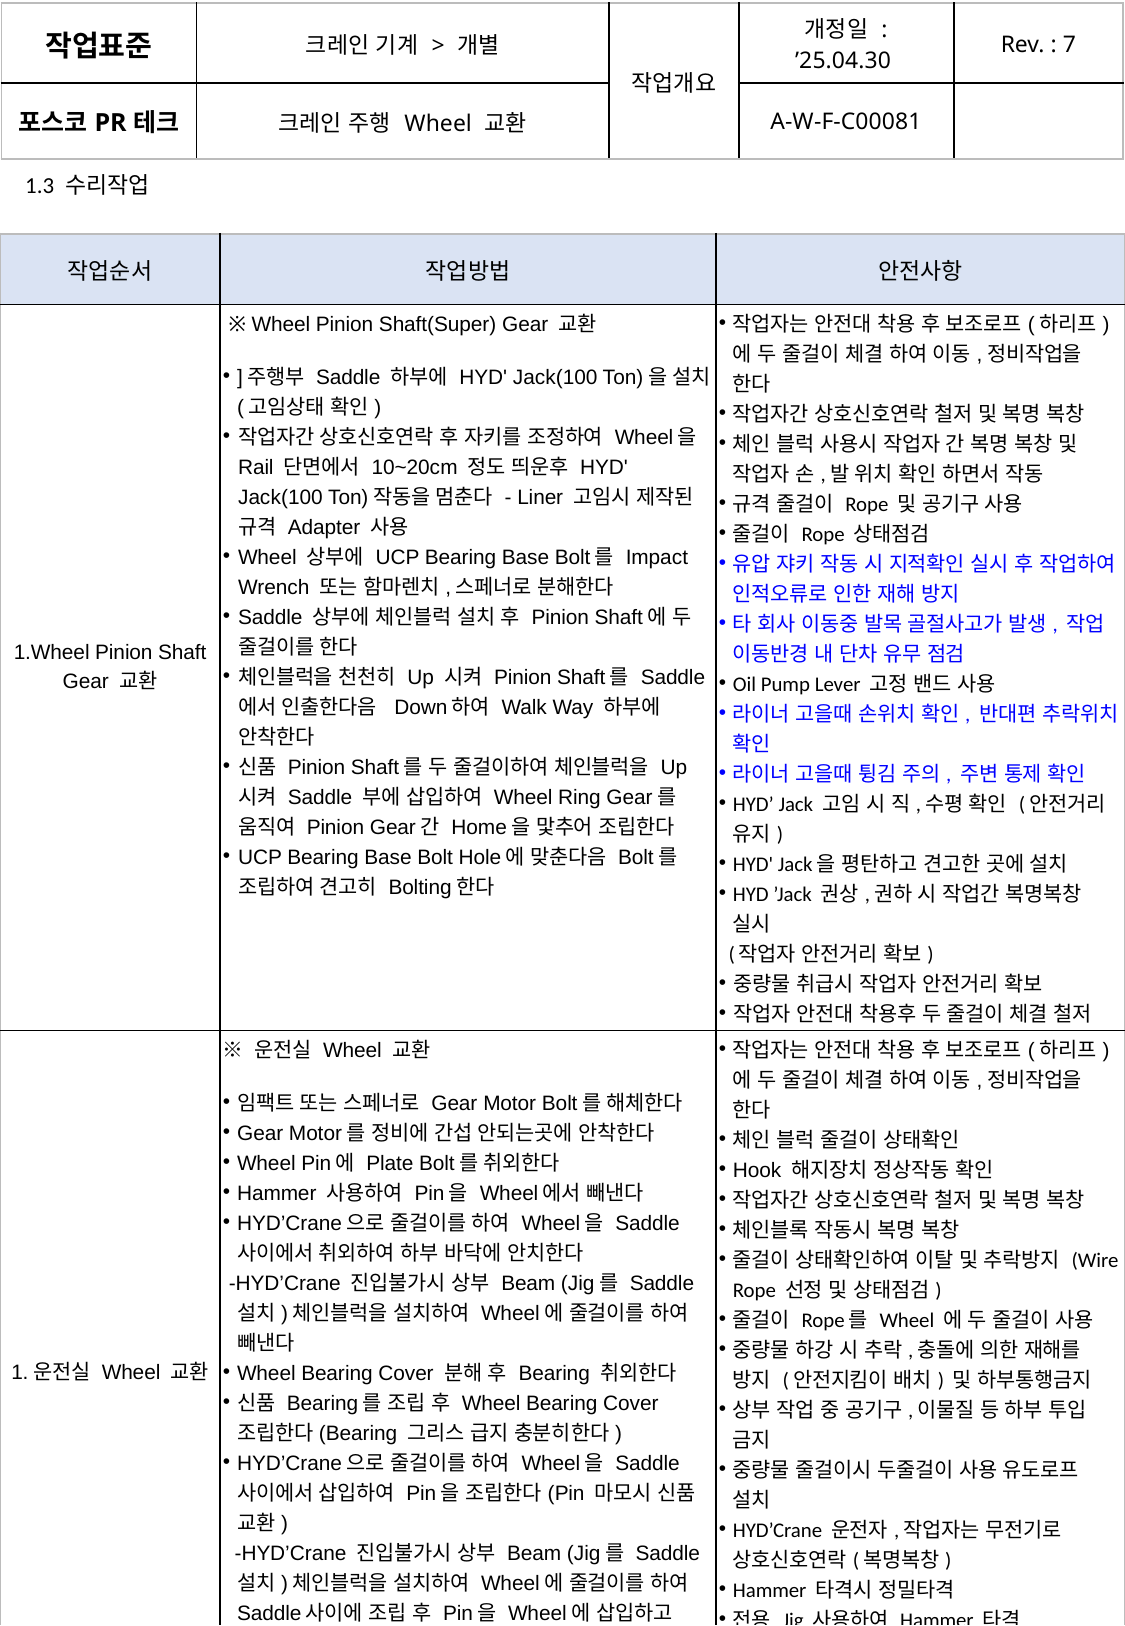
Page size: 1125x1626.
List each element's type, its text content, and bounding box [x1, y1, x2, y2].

table_cell 1.Wheel Pinion Shaft Gear 교환 [1, 305, 219, 1030]
table_header 안전사항 [717, 235, 1124, 304]
table_cell 1.운전실 Wheel 교환 [1, 1031, 219, 1625]
table_cell ※ 운전실 Wheel 교환 임팩트 또는 스페너로 Gear Motor Bolt를 해체한다 Gear Motor를 정비에 간섭 안되는곳에 안착한다 Wheel Pin에 Plate Bolt를 취외한다 Hammer 사용하여 Pin을 Wheel에서 빼낸다 HYD’Crane으로 줄걸이를 하여 Wheel을 Saddle사이에서 취외하여 하부 바닥에 안치한다 -HYD’Crane 진입불가시 상부 Beam (Jig를 Saddle 설치)체인블럭을 설치하여 Wheel에 줄걸이를 하여 빼낸다 Wheel Bearing Cover 분해 후 Bearing 취외한다 신품 Bearing를 조립 후 Wheel Bearing Cover 조립한다(Bearing 그리스 급지 충분히한다) HYD’Crane으로 줄걸이를 하여 Wheel을 Saddle사이에서 삽입하여 Pin을 조립한다(Pin 마모시 신품 교환) -HYD’Crane 진입불가시 상부 Beam (Jig를 Saddle 설치)체인블럭을 설치하여 Wheel에 줄걸이를 하여 Saddle사이에 조립 후 Pin을 Wheel에 삽입하고 Nut를 채우고 Bolting한다 [221, 1031, 715, 1625]
table_header 작업방법 [221, 235, 715, 304]
table_cell ※ Wheel Pinion Shaft(Super) Gear 교환 ]주행부 Saddle 하부에 HYD' Jack(100 Ton)을 설치(고임상태 확인) 작업자간 상호신호연락 후 자키를 조정하여 Wheel을 Rail 단면에서 10~20cm 정도 띄운후 HYD' Jack(100 Ton)작동을 멈춘다 - Liner 고임시 제작된 규격 Adapter 사용 Wheel 상부에 UCP Bearing Base Bolt를 Impact Wrench 또는 함마렌치,스페너로 분해한다 Saddle 상부에 체인블럭 설치 후 Pinion Shaft에 두 줄걸이를 한다 체인블럭을 천천히 Up 시켜 Pinion Shaft를 Saddle에서 인출한다음 Down하여 Walk Way 하부에 안착한다 신품 Pinion Shaft를 두 줄걸이하여 체인블럭을 Up 시켜 Saddle 부에 삽입하여 Wheel Ring Gear를 움직여 Pinion Gear간 Home을 맟추어 조립한다 UCP Bearing Base Bolt Hole에 맞춘다음 Bolt를 조립하여 견고히 Bolting한다 [221, 305, 715, 1030]
text_box 1.3 수리작업 [0, 162, 1125, 205]
table_cell 작업자는 안전대 착용 후 보조로프(하리프)에 두 줄걸이 체결 하여 이동,정비작업을 한다 작업자간 상호신호연락 철저 및 복명 복창 체인 블럭 사용시 작업자 간 복명 복창 및 작업자 손,발 위치 확인 하면서 작동 규격 줄걸이 Rope 및 공기구 사용 줄걸이 Rope 상태점검 유압 쟈키 작동 시 지적확인 실시 후 작업하여 인적오류로 인한 재해 방지 타 회사 이동중 발목 골절사고가 발생, 작업 이동반경 내 단차 유무 점검 Oil Pump Lever 고정 밴드 사용 라이너 고을때 손위치 확인, 반대편 추락위치 확인 라이너 고을때 튕김 주의, 주변 통제 확인 HYD’ Jack 고임 시 직,수평 확인 (안전거리 유지) HYD' Jack을 평탄하고 견고한 곳에 설치 HYD ’Jack 권상,권하 시 작업간 복명복창 실시 (작업자 안전거리 확보) 중량물 취급시 작업자 안전거리 확보 작업자 안전대 착용후 두 줄걸이 체결 철저 [717, 305, 1124, 1030]
table_header 작업순서 [1, 235, 219, 304]
table_cell 작업자는 안전대 착용 후 보조로프(하리프)에 두 줄걸이 체결 하여 이동,정비작업을 한다 체인 블럭 줄걸이 상태확인 Hook 해지장치 정상작동 확인 작업자간 상호신호연락 철저 및 복명 복창 체인블록 작동시 복명 복창 줄걸이 상태확인하여 이탈 및 추락방지 (Wire Rope 선정 및 상태점검) 줄걸이 Rope를 Wheel 에 두 줄걸이 사용 중량물 하강 시 추락,충돌에 의한 재해를 방지 (안전지킴이 배치) 및 하부통행금지 상부 작업 중 공기구,이물질 등 하부 투입 금지 중량물 줄걸이시 두줄걸이 사용 유도로프 설치 HYD’Crane 운전자,작업자는 무전기로 상호신호연락(복명복창) Hammer 타격시 정밀타격 전용 Jig 사용하여 Hammer 타격 작업자 안전거라유지 그리스 얼굴 접촉 안되게 안전거리 유지 [717, 1031, 1124, 1625]
